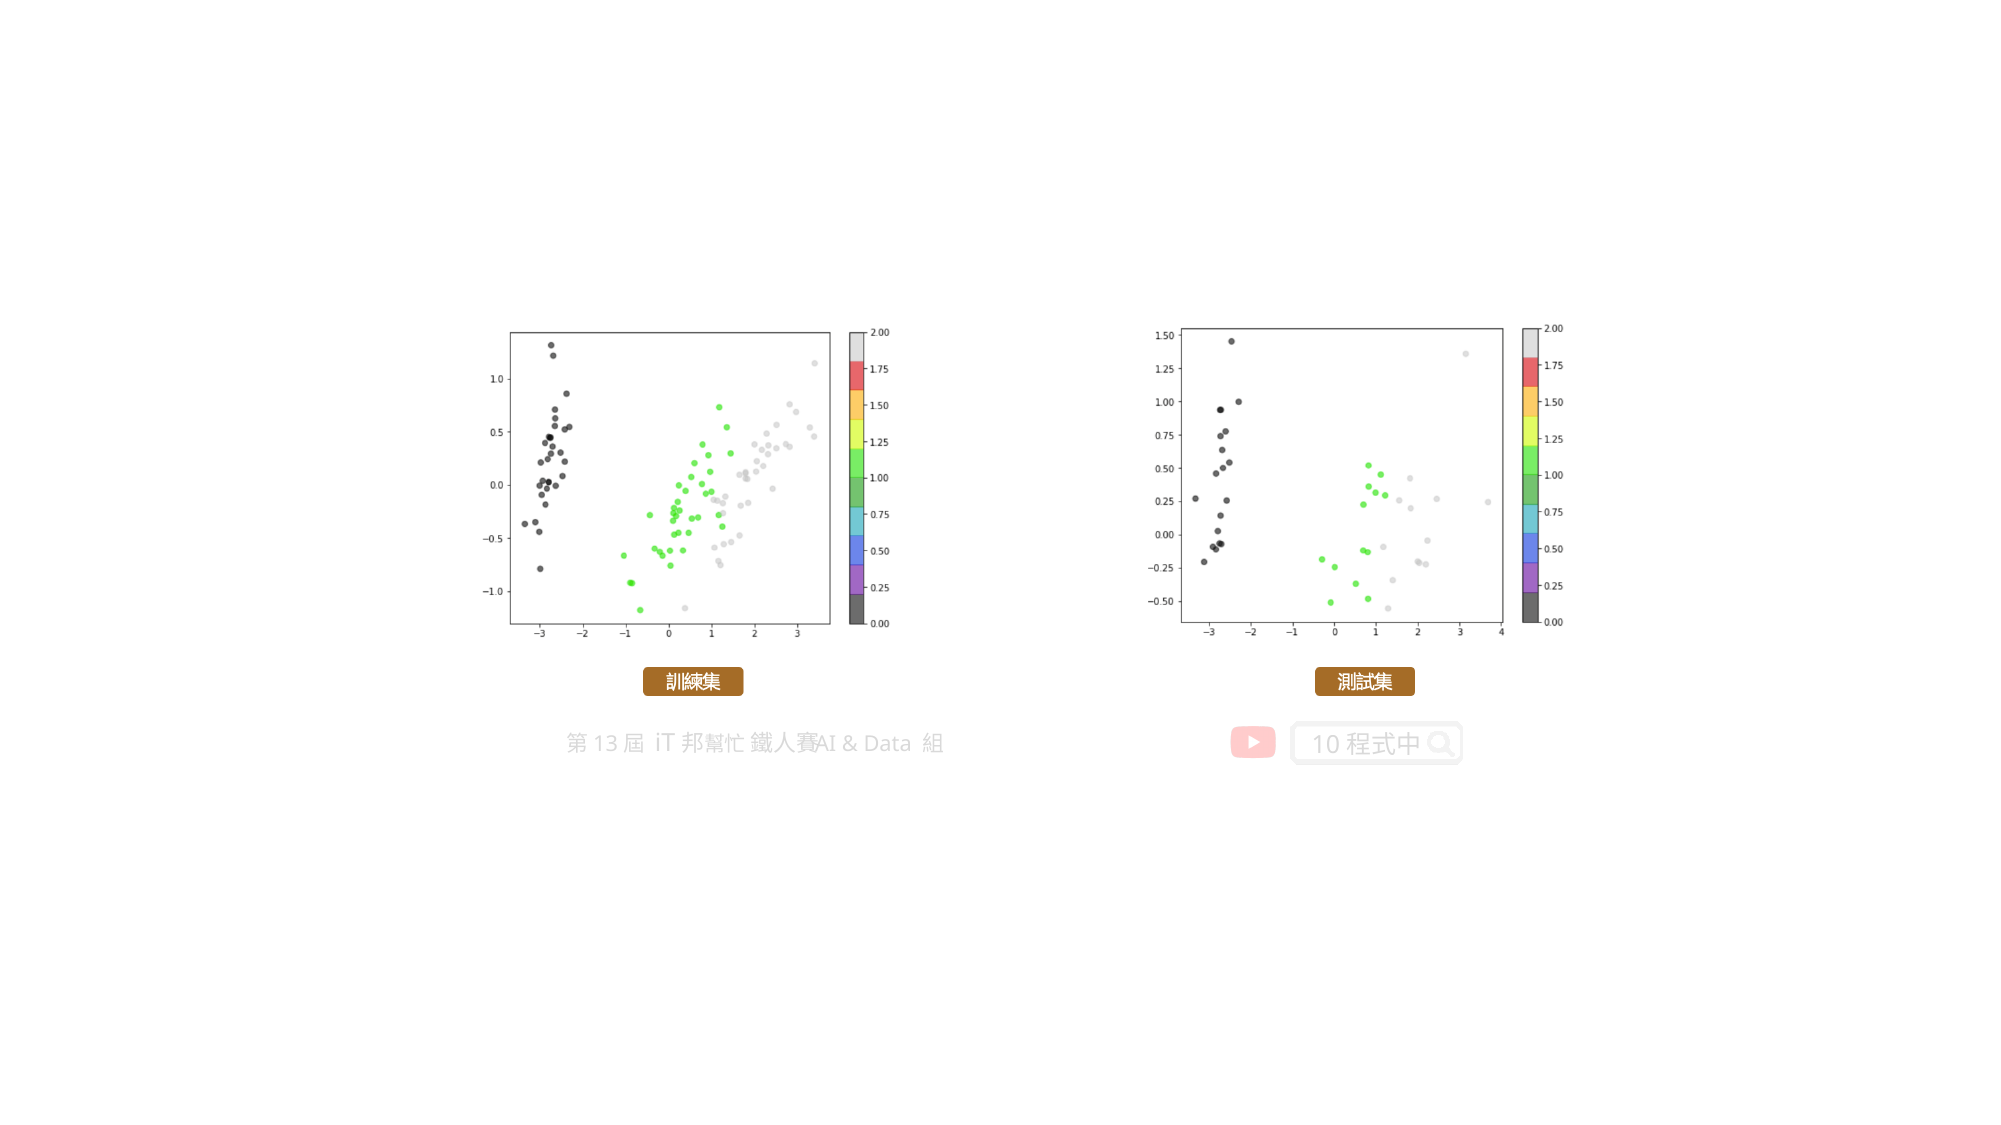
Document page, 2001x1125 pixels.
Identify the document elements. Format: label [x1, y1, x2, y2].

picture [390, 300, 1727, 717]
text_box [554, 656, 1500, 829]
